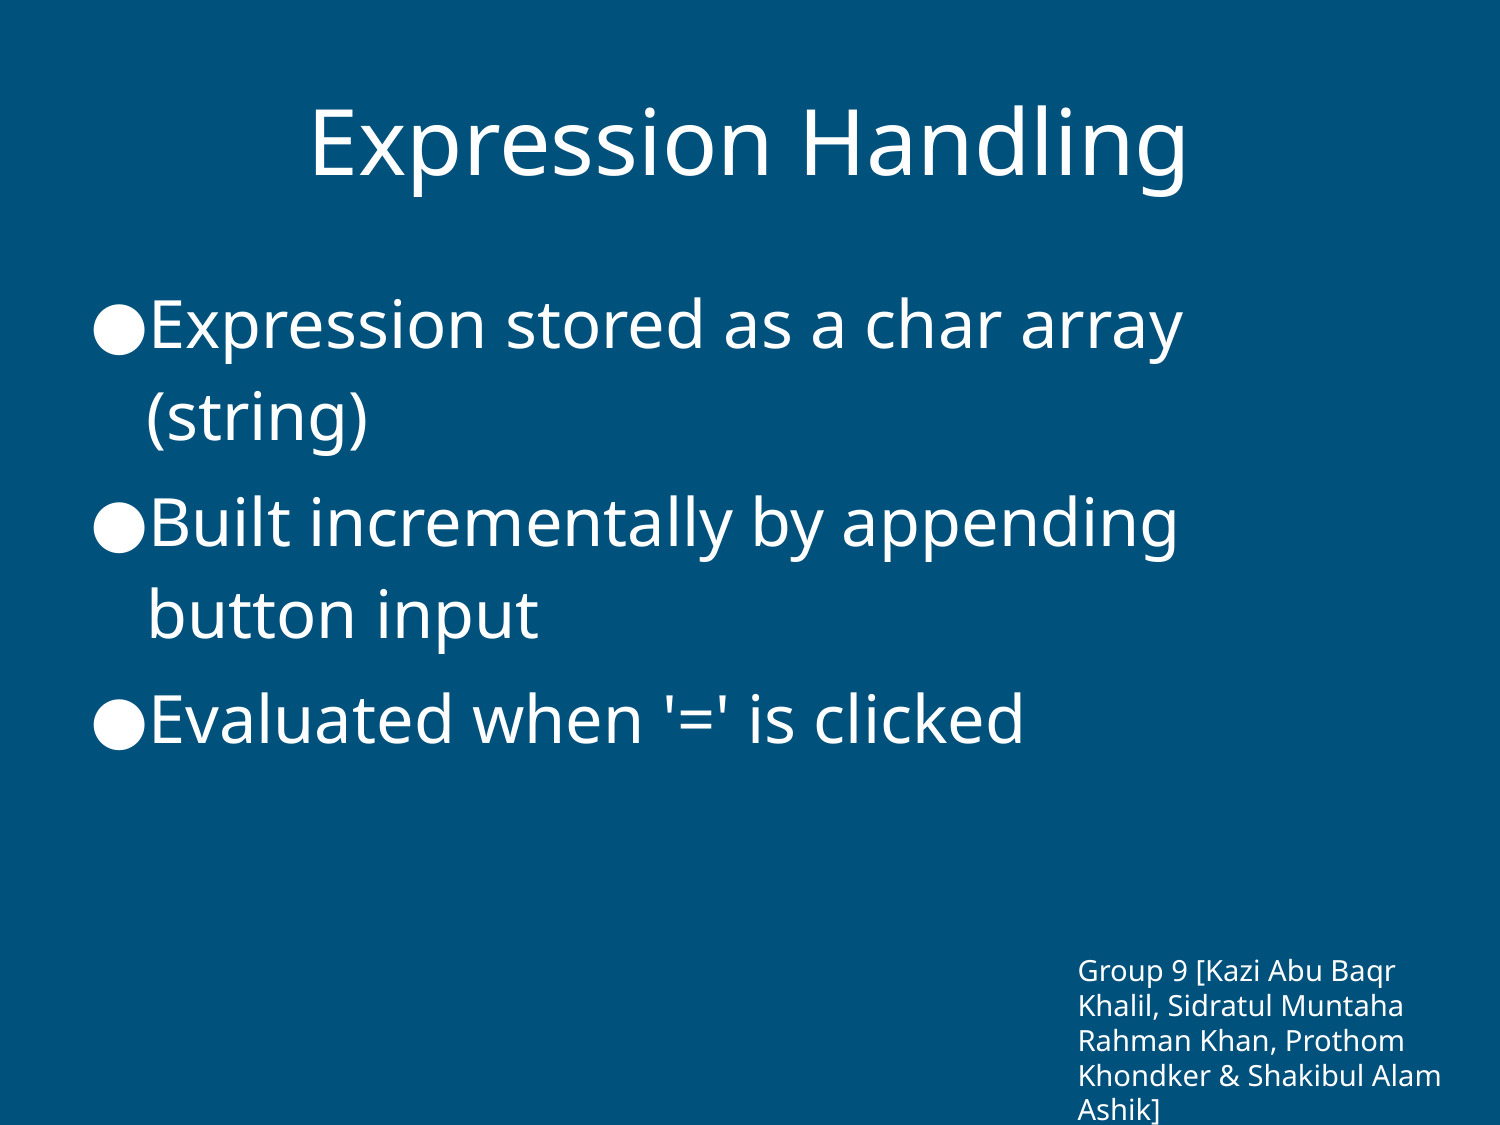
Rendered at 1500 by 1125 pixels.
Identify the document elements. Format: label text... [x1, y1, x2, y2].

title Expression Handling [75, 45, 1425, 233]
list Expression stored as a char array (string) Built incrementally by appending button input Evaluated when '=' is clicked [75, 262, 1425, 1005]
text_box Group 9 [Kazi Abu Baqr Khalil, Sidratul Muntaha Rahman Khan, Prothom Khondker & Shakibul Alam Ashik] [1062, 936, 1500, 1125]
